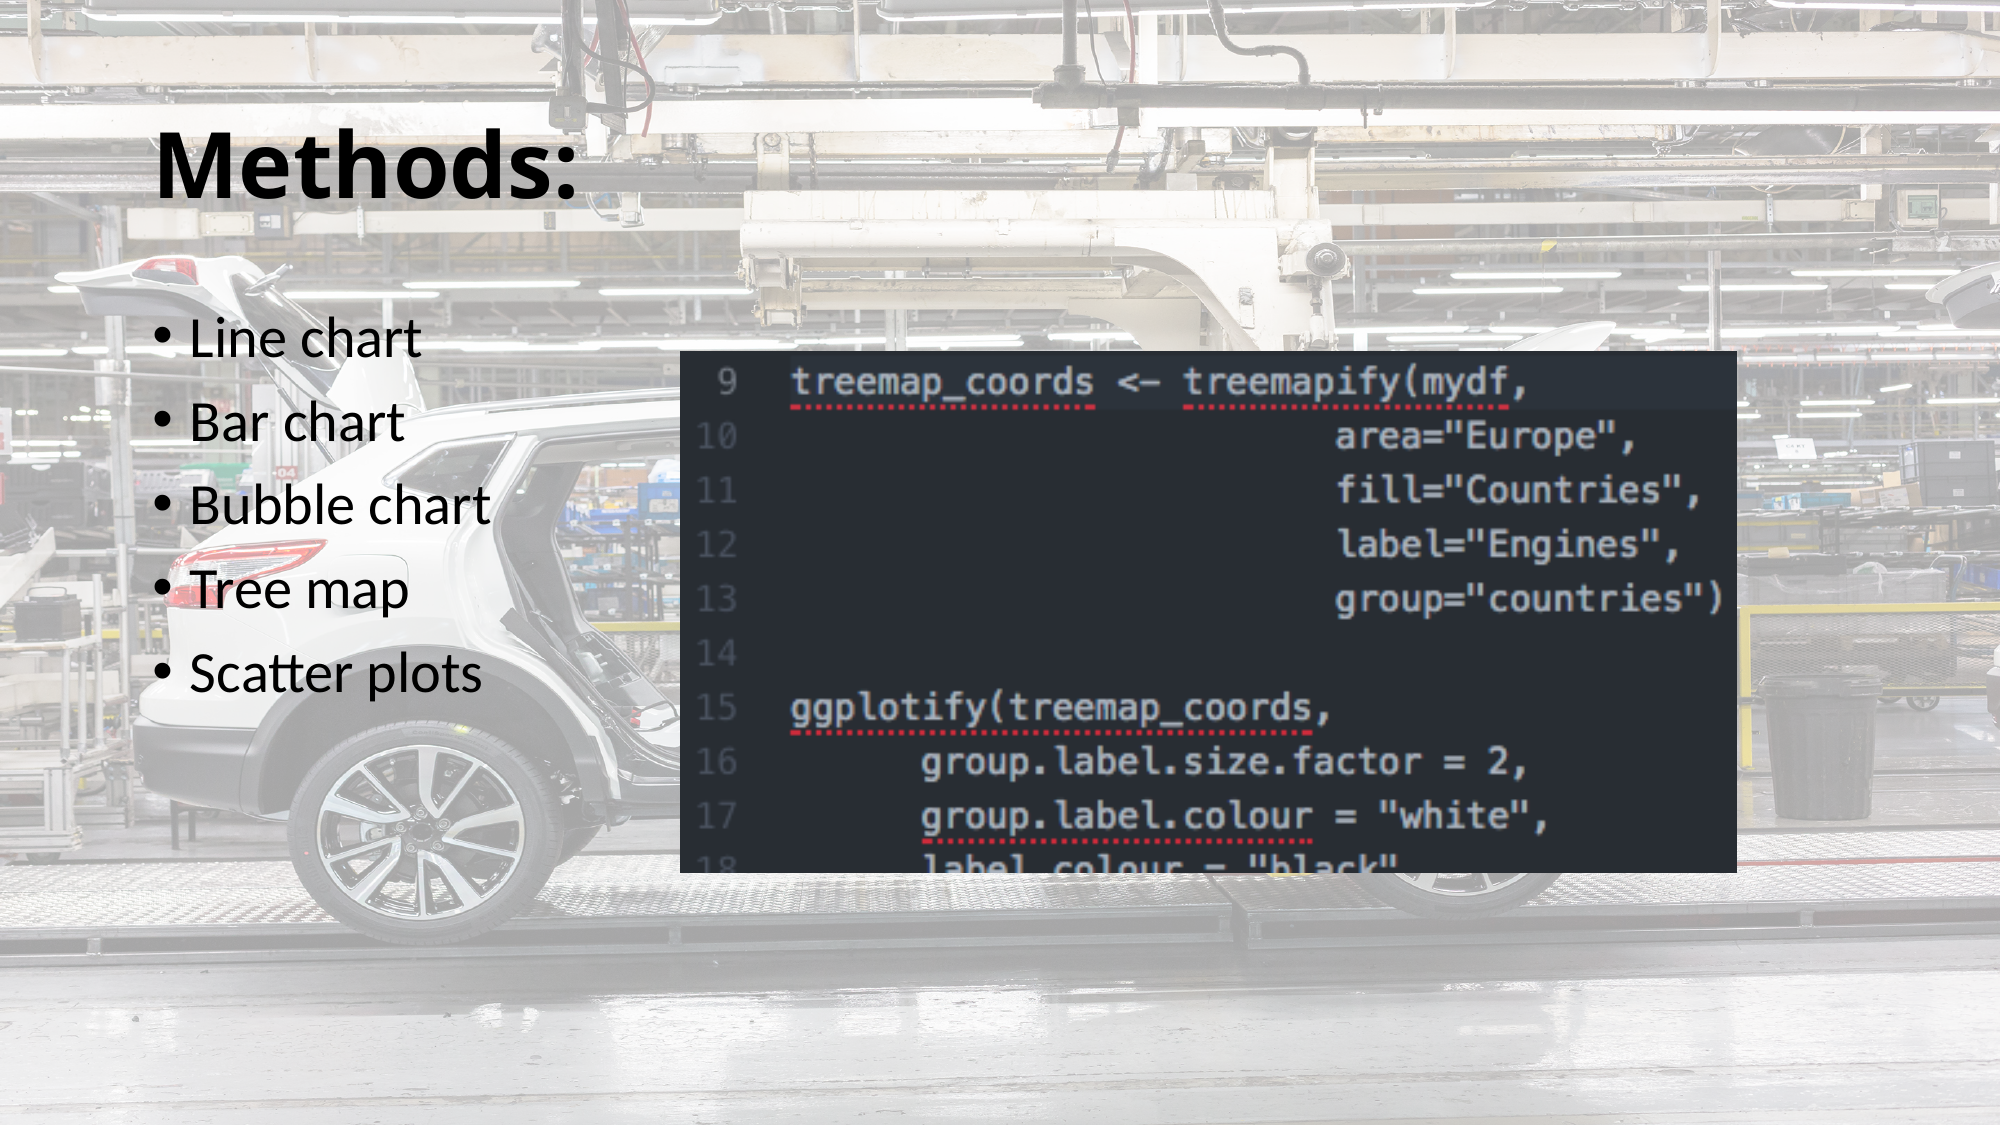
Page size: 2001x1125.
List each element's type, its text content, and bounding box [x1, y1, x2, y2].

title Methods: [137, 59, 1863, 278]
picture [680, 351, 1737, 874]
list Line chart Bar chart Bubble chart Tree map Scatter plots [137, 299, 1863, 1014]
